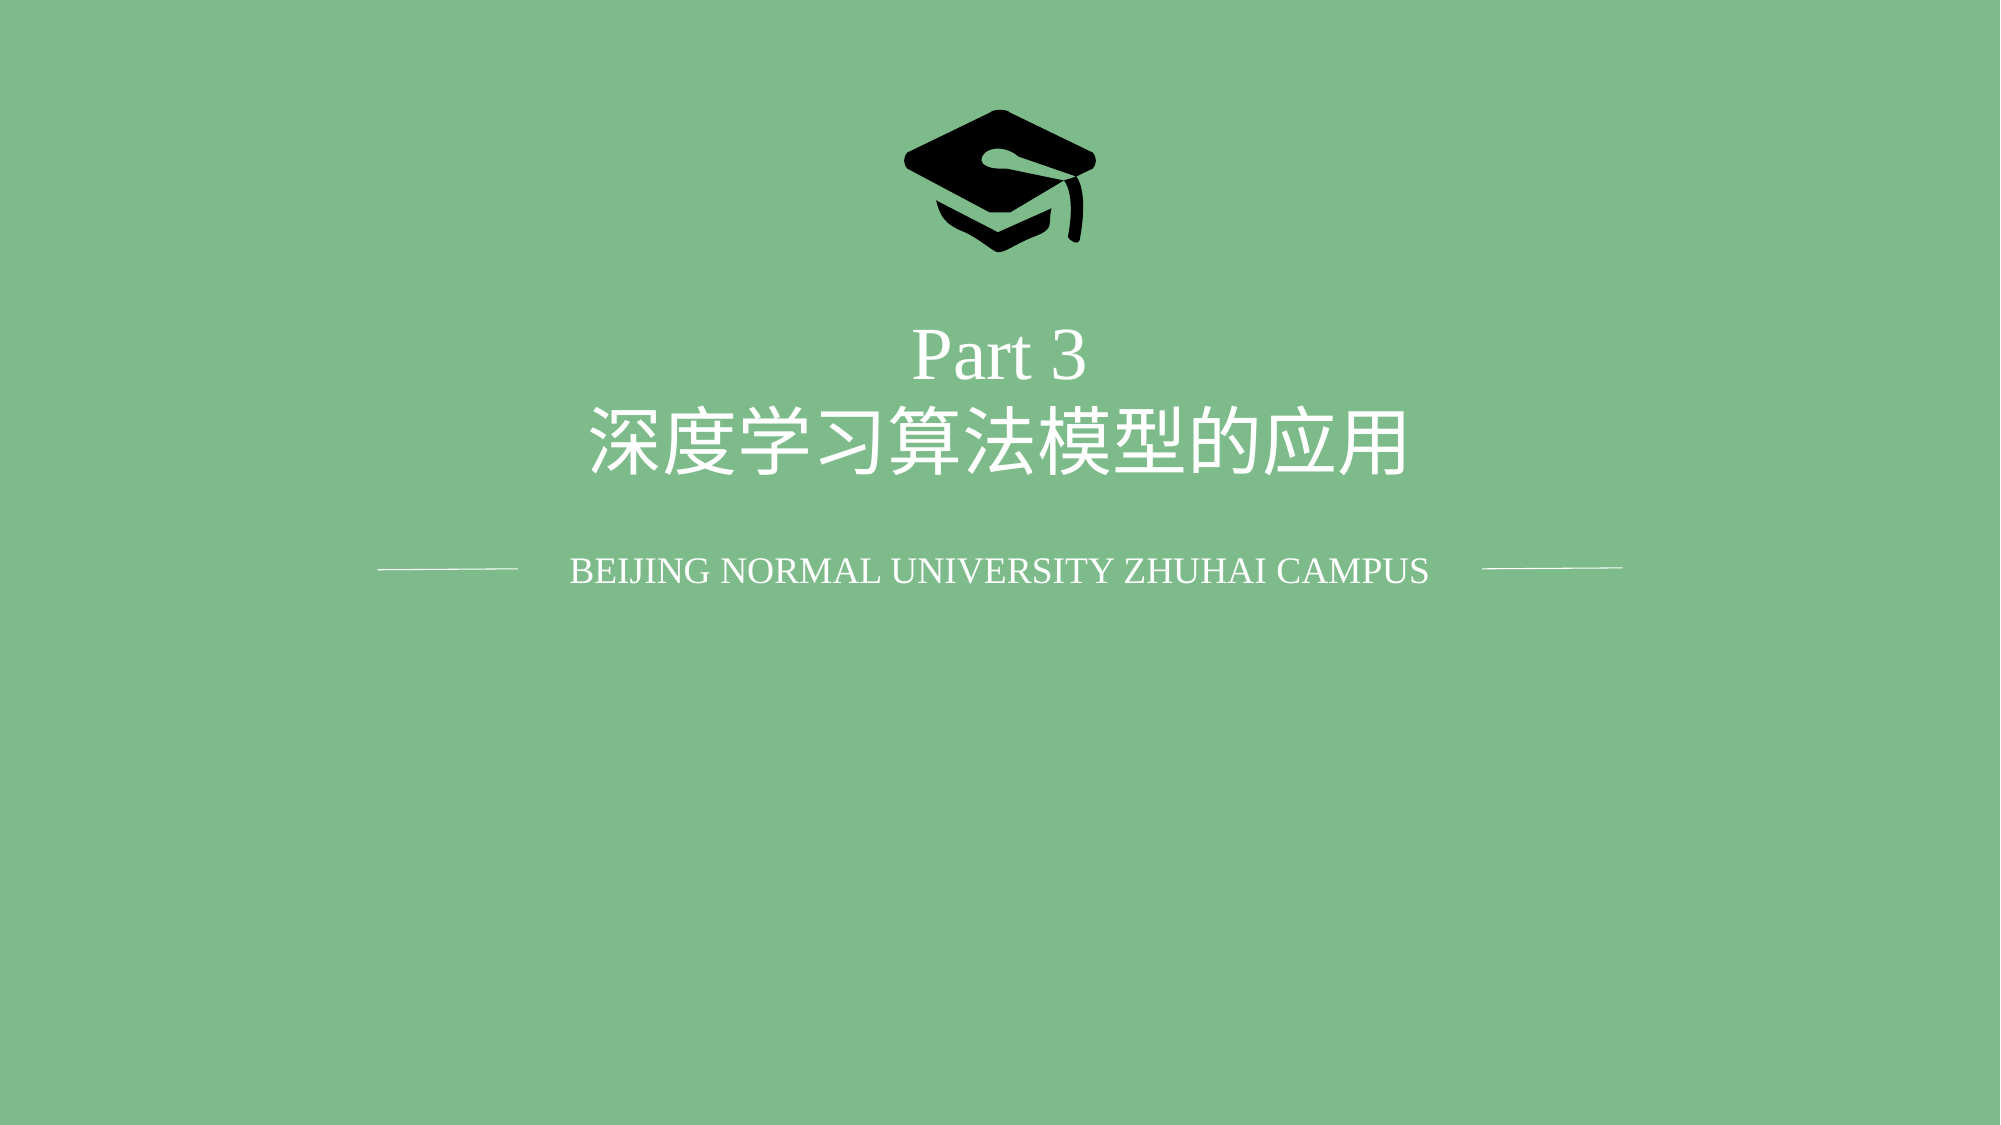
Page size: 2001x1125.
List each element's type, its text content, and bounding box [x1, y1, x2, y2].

text_box [903, 108, 1097, 244]
text_box [934, 198, 1053, 254]
text_box Part 3 深度学习算法模型的应用 [572, 297, 1428, 492]
text_box BEIJING NORMAL UNIVERSITY ZHUHAI CAMPUS [554, 538, 1446, 599]
text_box [0, 0, 2000, 1125]
